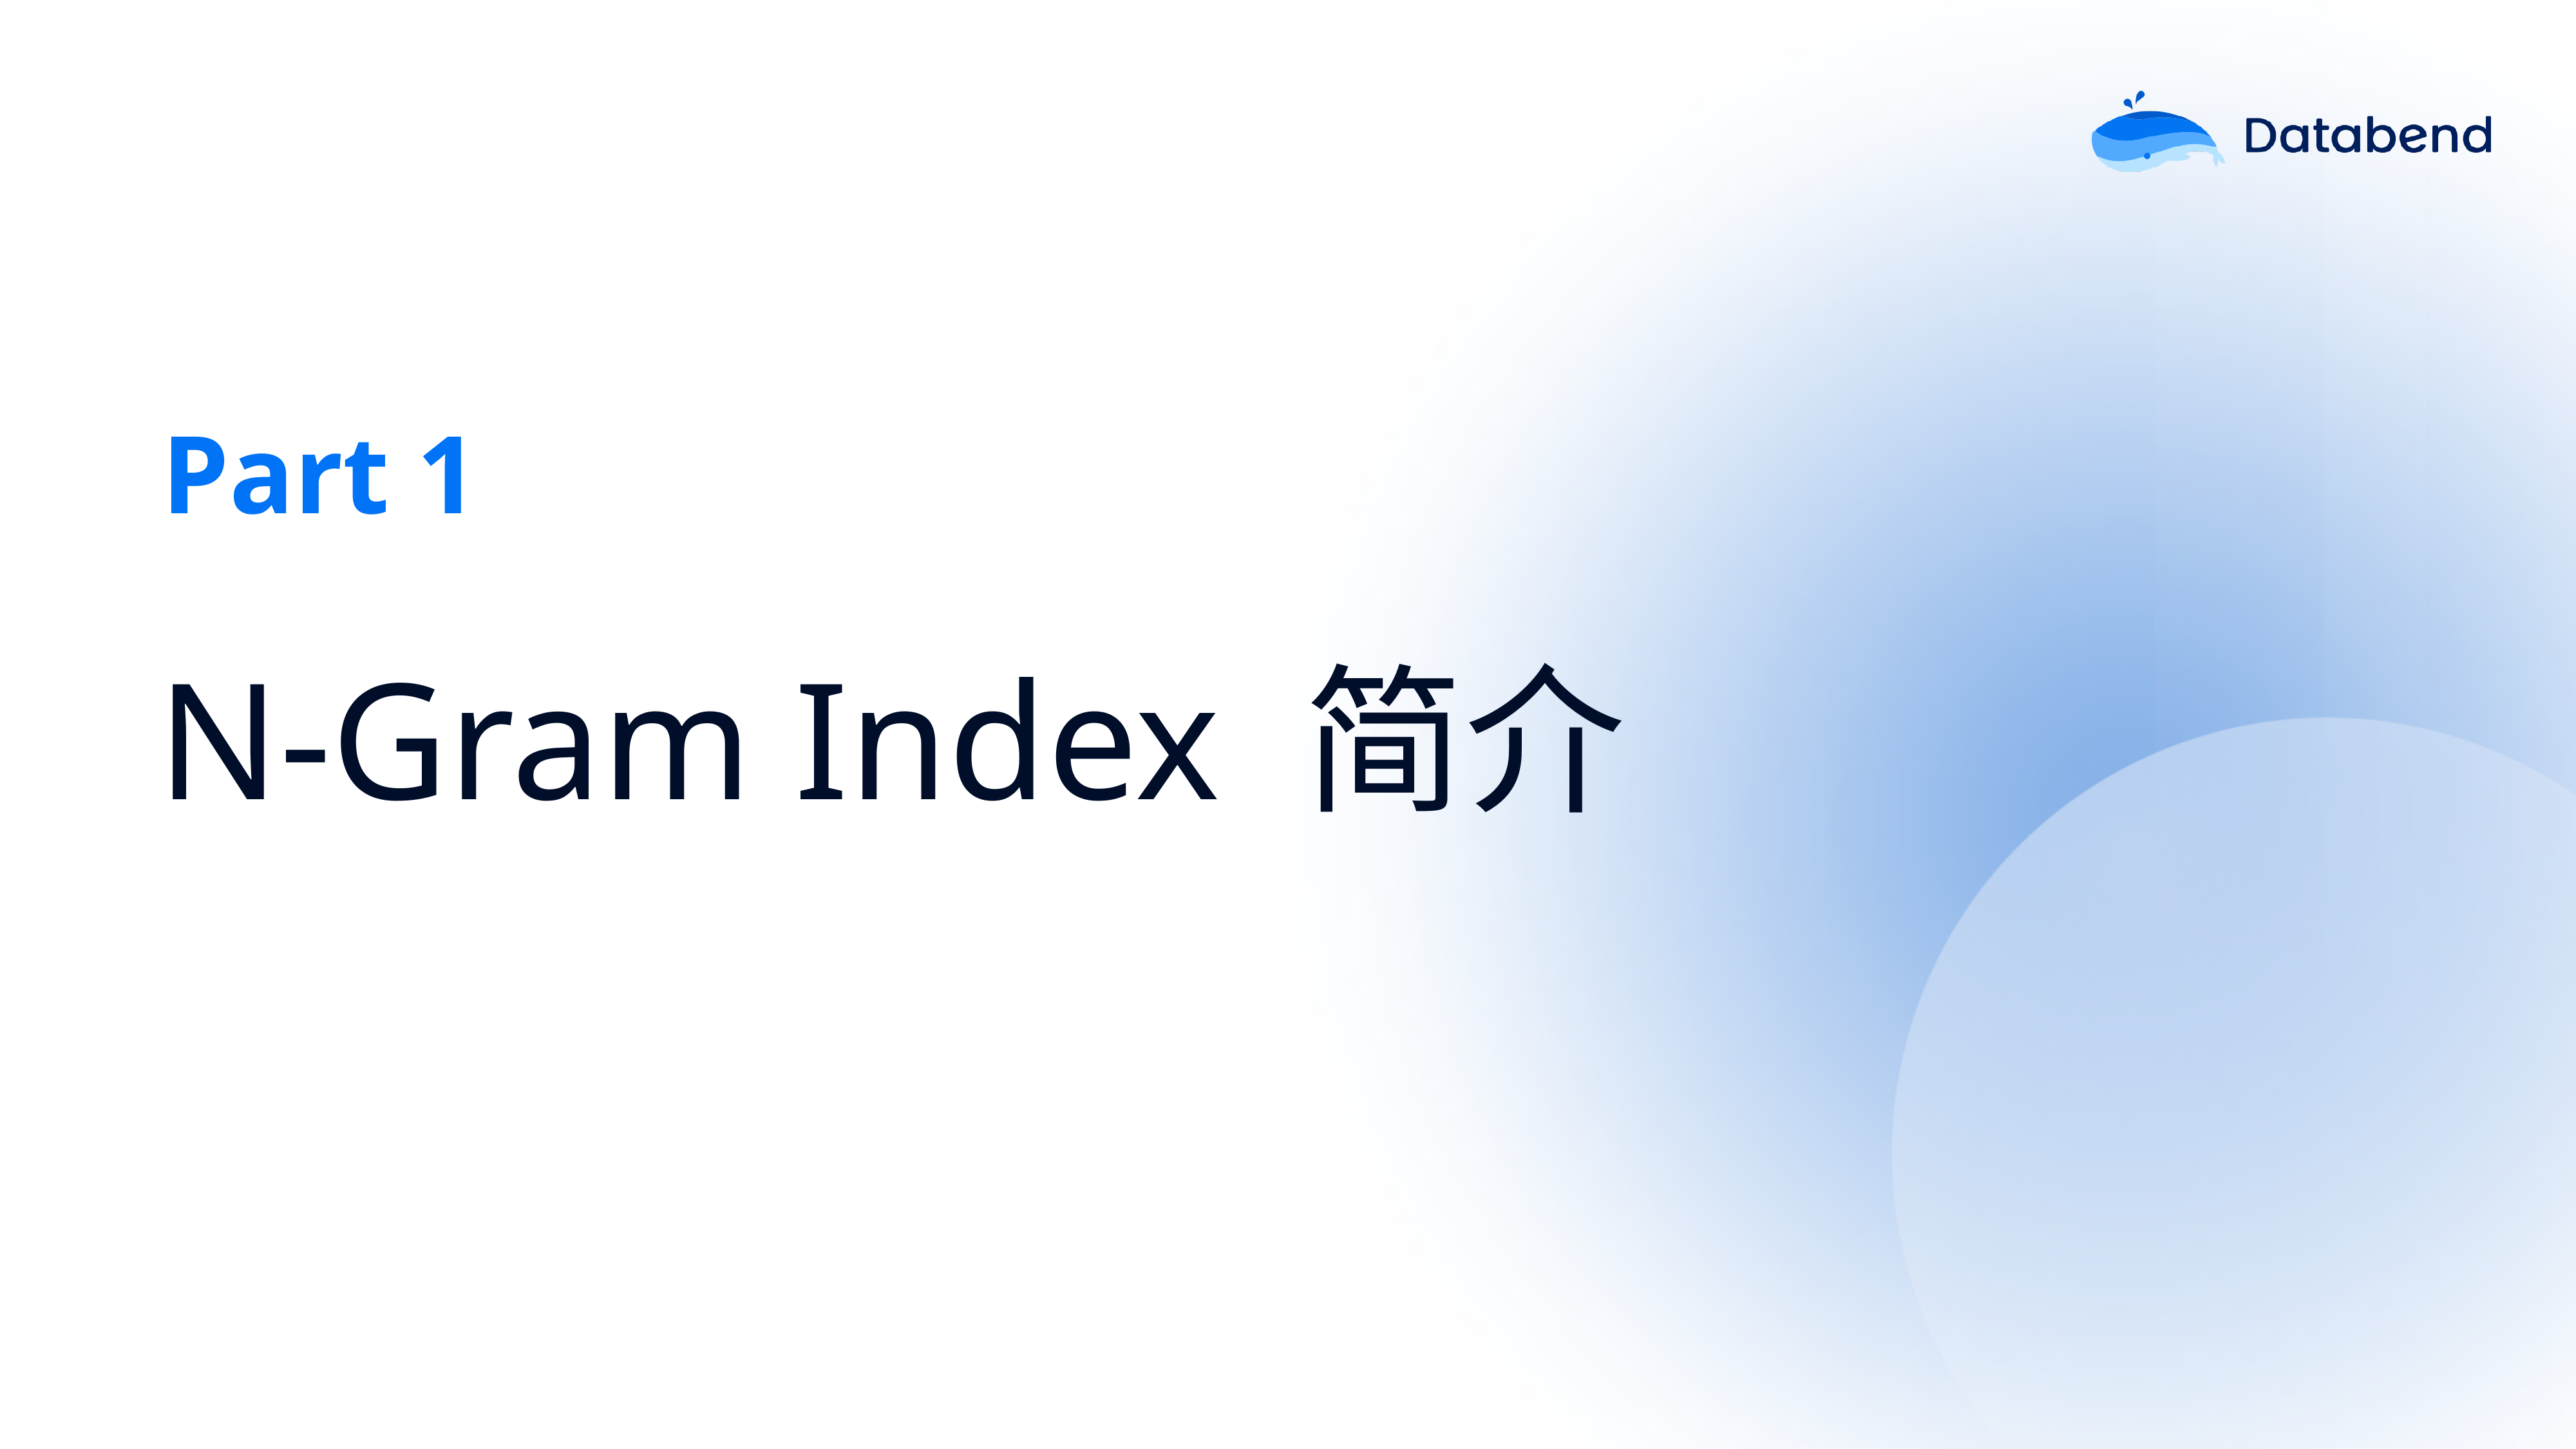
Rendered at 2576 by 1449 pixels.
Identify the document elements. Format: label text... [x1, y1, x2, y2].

text_box N-Gram Index 简介 [157, 600, 1911, 832]
text_box Part 1 [157, 401, 918, 540]
picture [0, 0, 2576, 1449]
